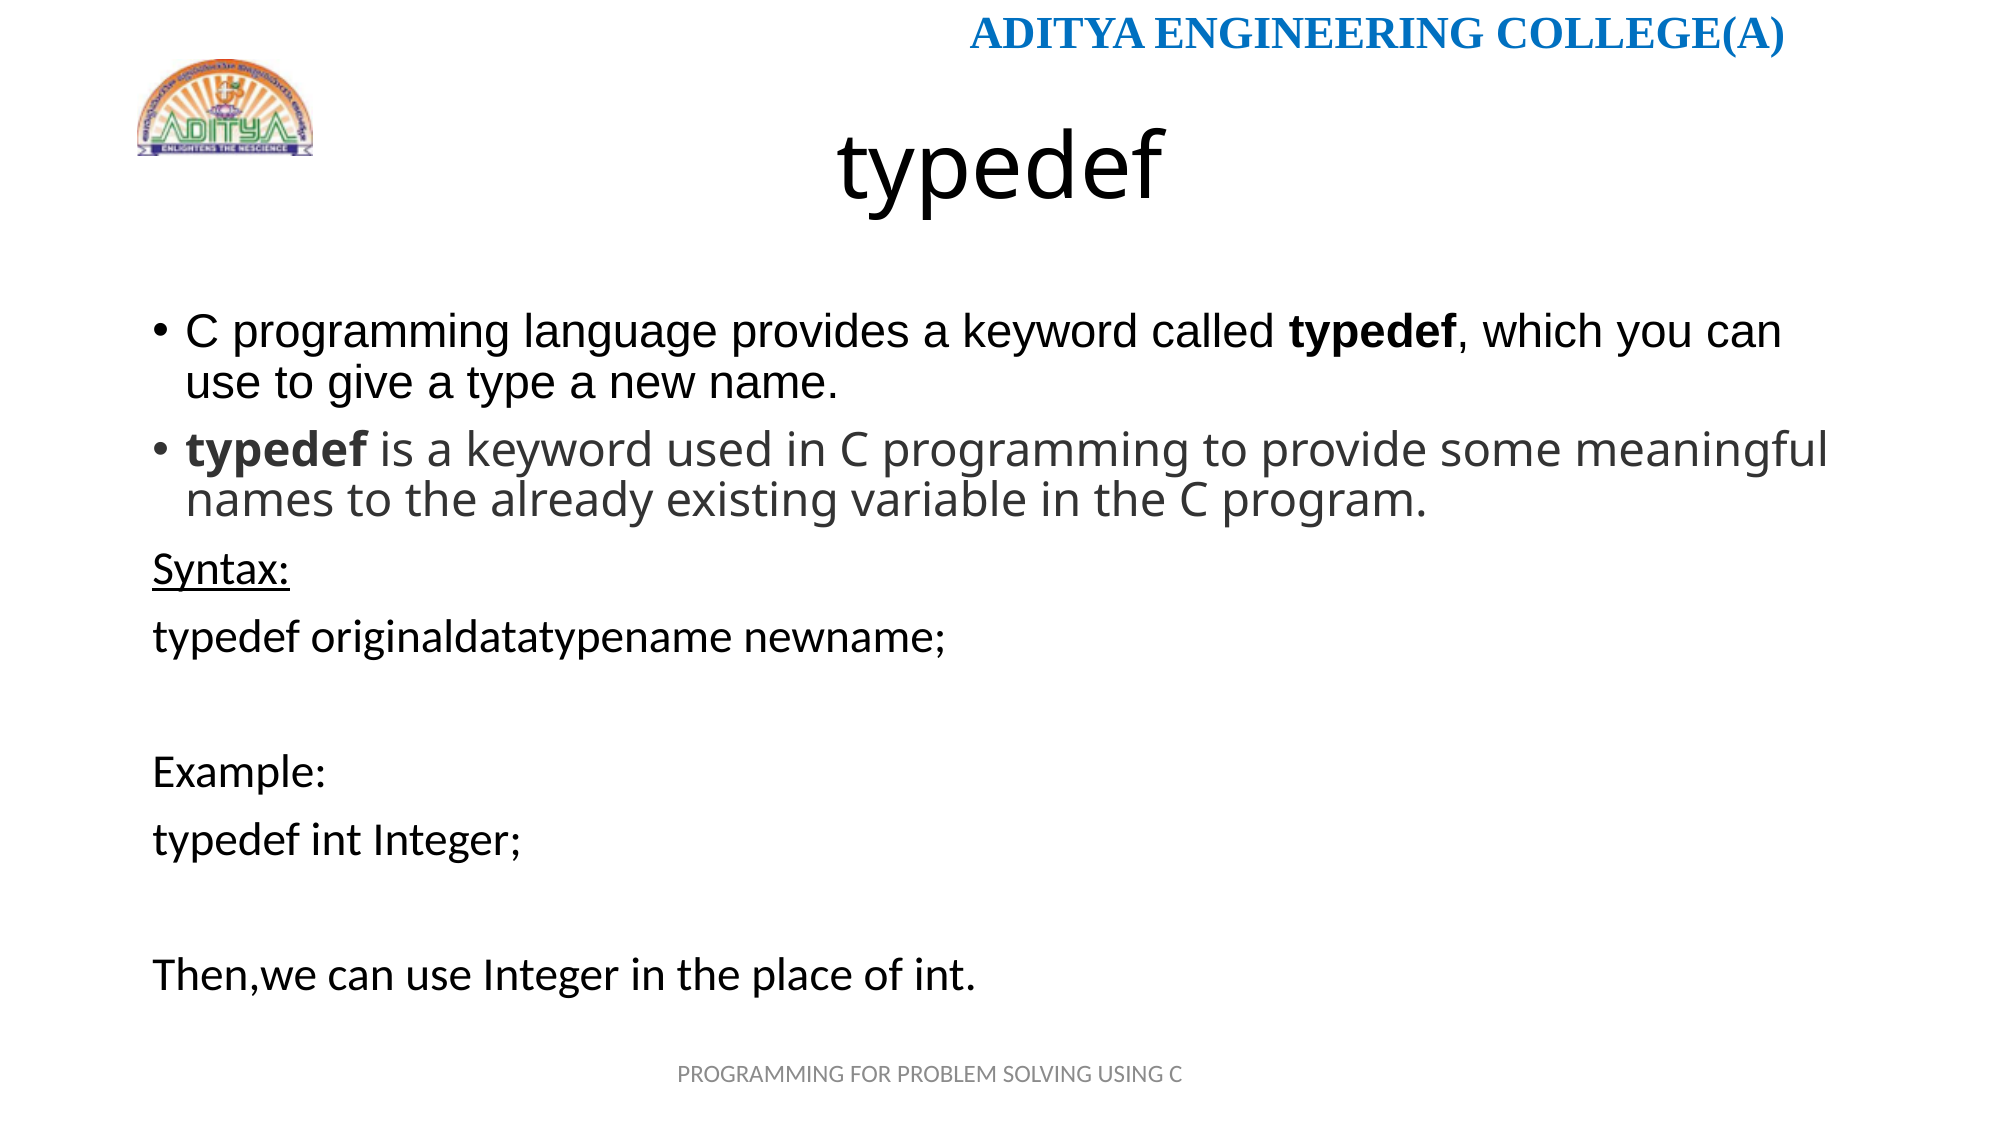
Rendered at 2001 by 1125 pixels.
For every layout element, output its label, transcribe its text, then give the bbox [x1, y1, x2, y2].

list C programming language provides a keyword called typedef, which you can use to give a type a new name. typedef is a keyword used in C programming to provide some meaningful names to the already existing variable in the C program. Syntax: typedef originaldatatypename newname; Example: typedef int Integer; Then,we can use Integer in the place of int. [137, 299, 1863, 1014]
footer PROGRAMMING FOR PROBLEM SOLVING USING C [662, 1042, 1338, 1103]
title typedef [137, 59, 1863, 278]
